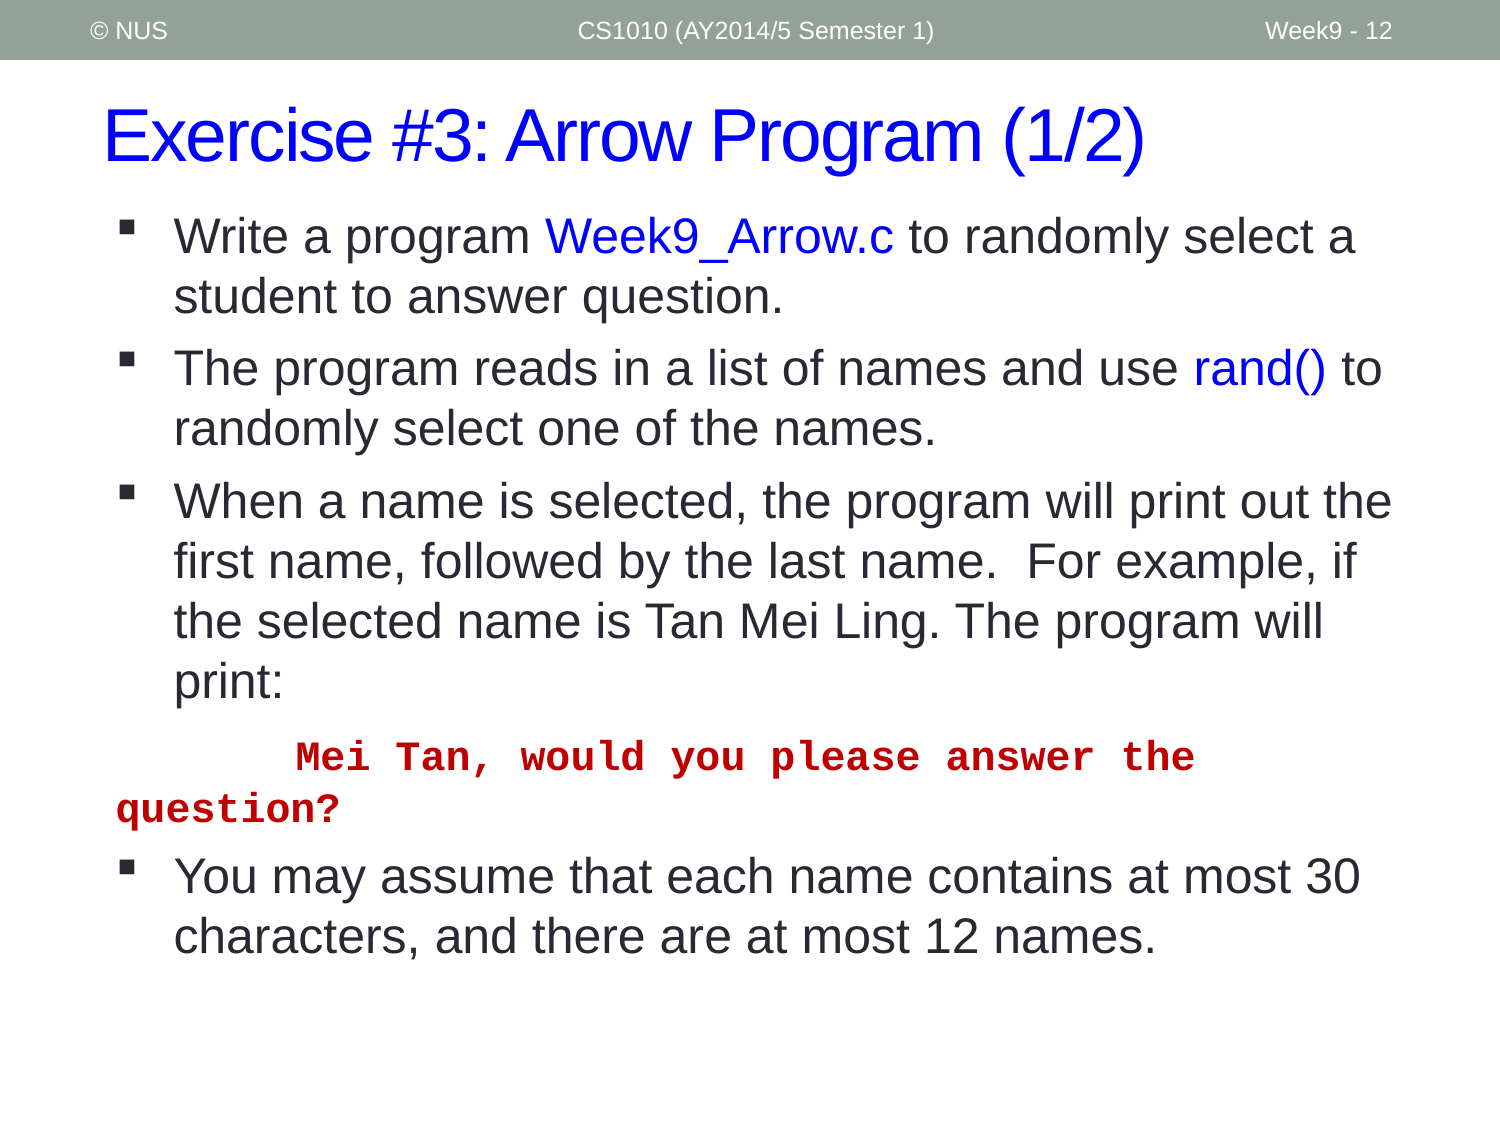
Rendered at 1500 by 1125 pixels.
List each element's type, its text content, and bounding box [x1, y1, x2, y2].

footer CS1010 (AY2014/5 Semester 1) [562, 3, 1238, 57]
text_box Write a program Week9_Arrow.c to randomly select a student to answer question. The program reads in a list of names and use rand() to randomly select one of the names. When a name is selected, the program will print out the first name, followed by the last name. For example, if the selected name is Tan Mei Ling. The program will print: Mei Tan, would you please answer the question? You may assume that each name contains at most 30 characters, and there are at most 12 names. [100, 195, 1414, 1022]
slide_number © NUS [75, 3, 550, 57]
title Exercise #3: Arrow Program (1/2) [87, 62, 1463, 200]
slide_number Week9 - 12 [1250, 3, 1425, 57]
